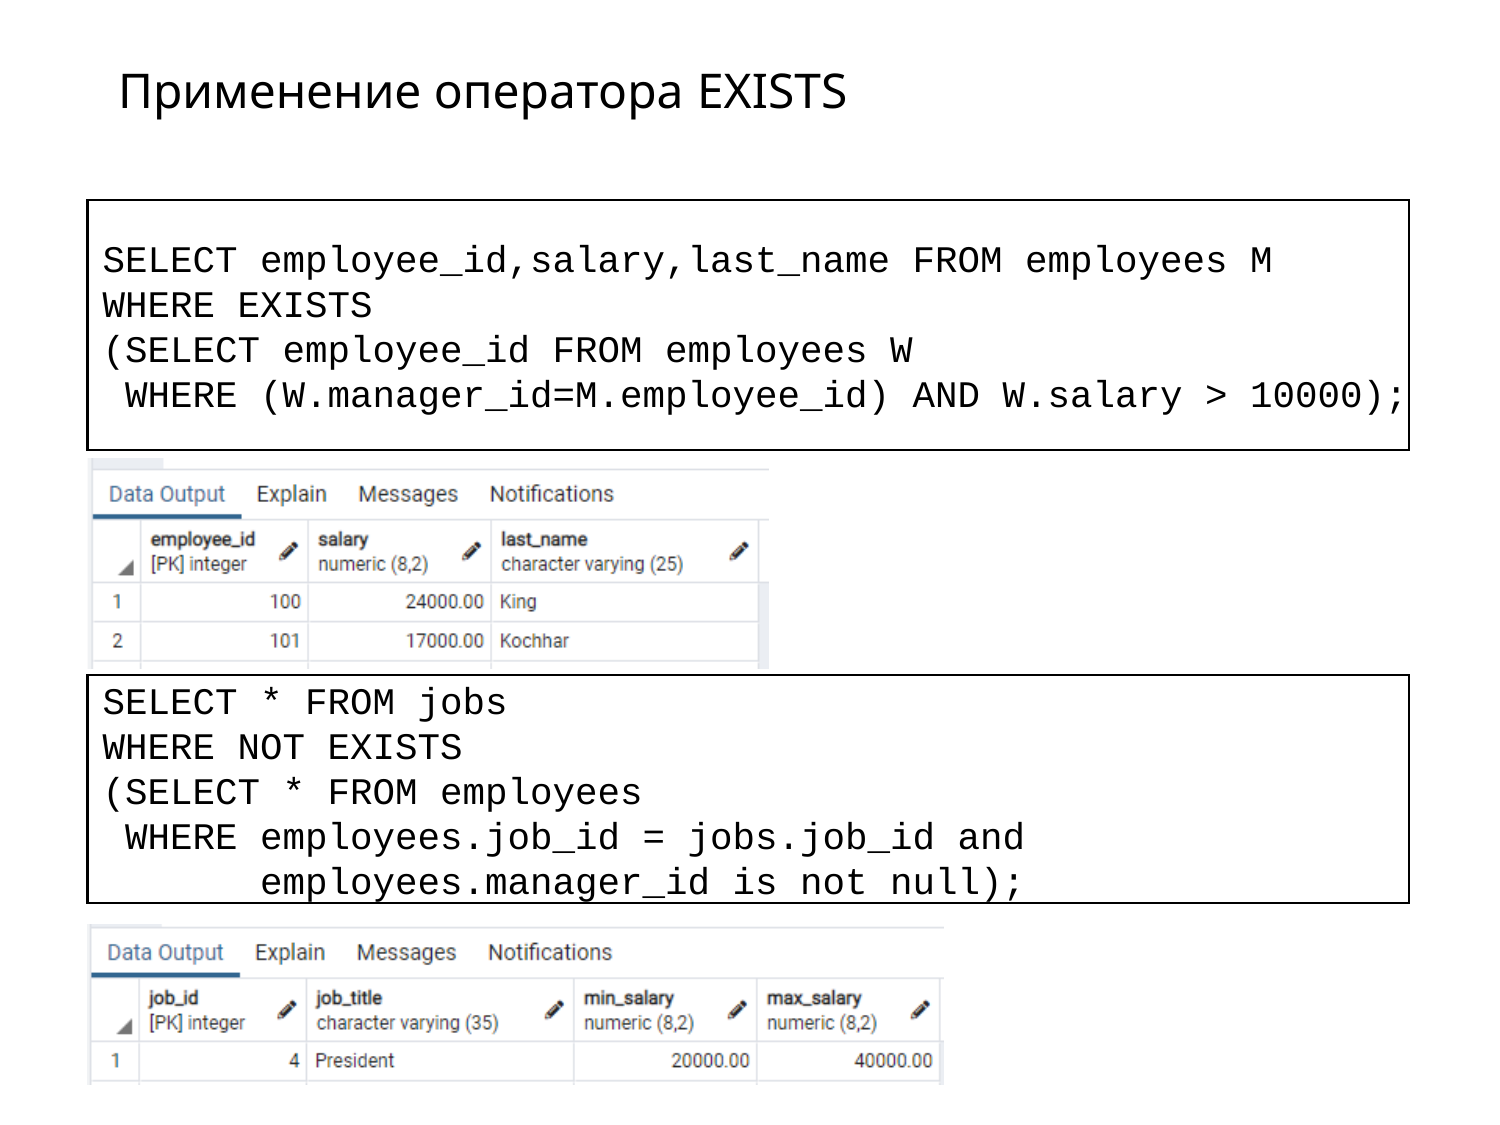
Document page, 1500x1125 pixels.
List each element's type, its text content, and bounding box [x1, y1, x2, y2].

picture [87, 924, 944, 1085]
text_box SELECT employee_id,salary,last_name FROM employees M WHERE EXISTS (SELECT employee_id FROM employees W WHERE (W.manager_id=M.employee_id) AND W.salary > 10000); [86, 199, 1410, 451]
text_box SELECT * FROM jobs WHERE NOT EXISTS (SELECT * FROM employees WHERE employees.job_id = jobs.job_id and employees.manager_id is not null); [86, 674, 1410, 904]
picture [87, 458, 769, 670]
title Применение оператора EXISTS [103, 59, 1397, 199]
